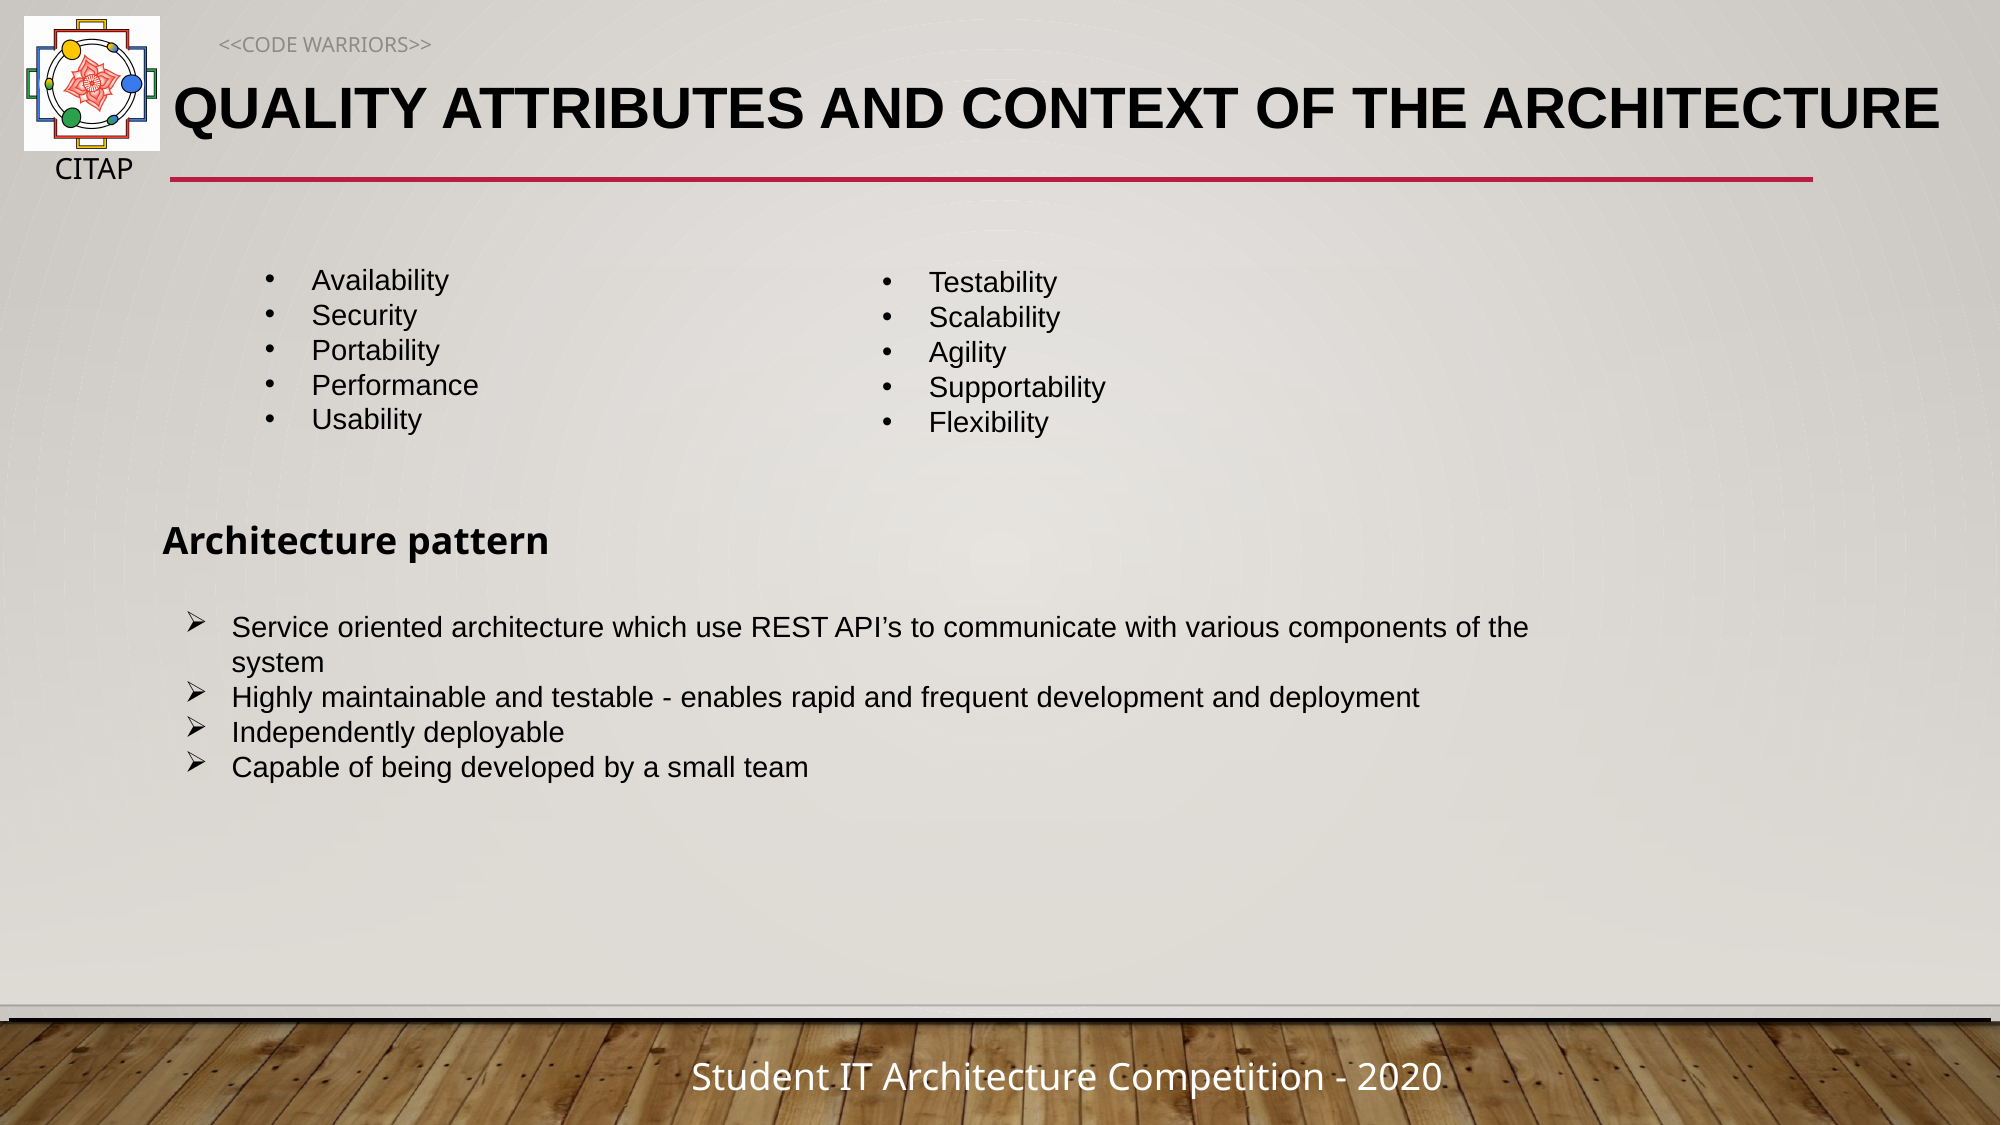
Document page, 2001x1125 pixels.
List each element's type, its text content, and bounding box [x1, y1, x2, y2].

text_box Architecture pattern [147, 509, 843, 570]
footer <<CODE WARRIORS>> [203, 20, 524, 71]
text_box Availability Security Portability Performance Usability [249, 253, 633, 444]
text_box Testability Scalability Agility Supportability Flexibility [867, 256, 1290, 446]
title Quality Attributes and Context of The Architecture [21, 70, 2000, 220]
picture [0, 1021, 2000, 1125]
text_box Service oriented architecture which use REST API’s to communicate with various components of the system Highly maintainable and testable - enables rapid and frequent development and deployment Independently deployable Capable of being developed by a small team [170, 600, 1548, 791]
picture [24, 16, 160, 70]
